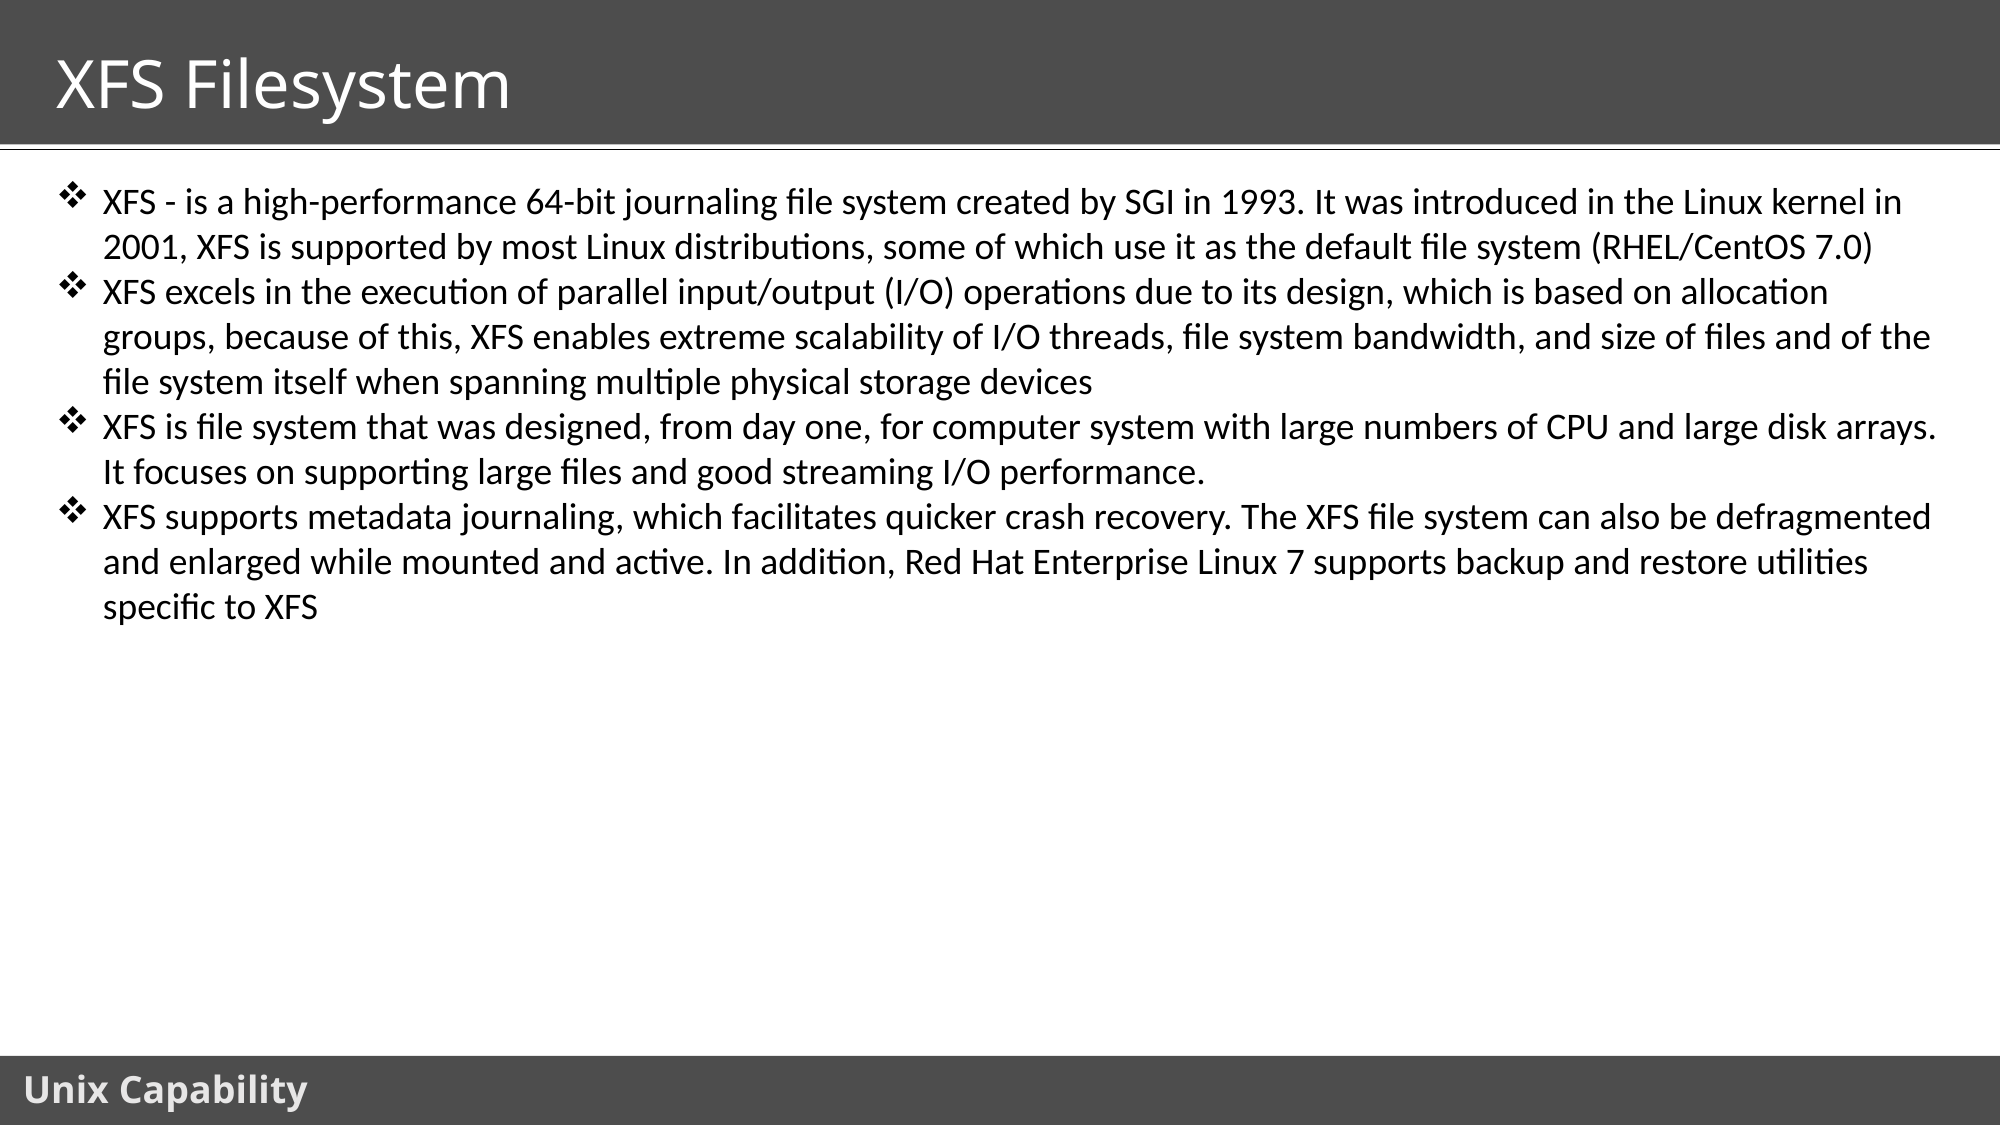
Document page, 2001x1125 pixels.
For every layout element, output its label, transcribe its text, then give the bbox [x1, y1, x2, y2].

text_box XFS - is a high-performance 64-bit journaling file system created by SGI in 1993. It was introduced in the Linux kernel in 2001, XFS is supported by most Linux distributions, some of which use it as the default file system (RHEL/CentOS 7.0) XFS excels in the execution of parallel input/output (I/O) operations due to its design, which is based on allocation groups, because of this, XFS enables extreme scalability of I/O threads, file system bandwidth, and size of files and of the file system itself when spanning multiple physical storage devices XFS is file system that was designed, from day one, for computer system with large numbers of CPU and large disk arrays. It focuses on supporting large files and good streaming I/O performance. XFS supports metadata journaling, which facilitates quicker crash recovery. The XFS file system can also be defragmented and enlarged while mounted and active. In addition, Red Hat Enterprise Linux 7 supports backup and restore utilities specific to XFS [41, 169, 1961, 680]
title XFS Filesystem [41, 0, 1938, 163]
